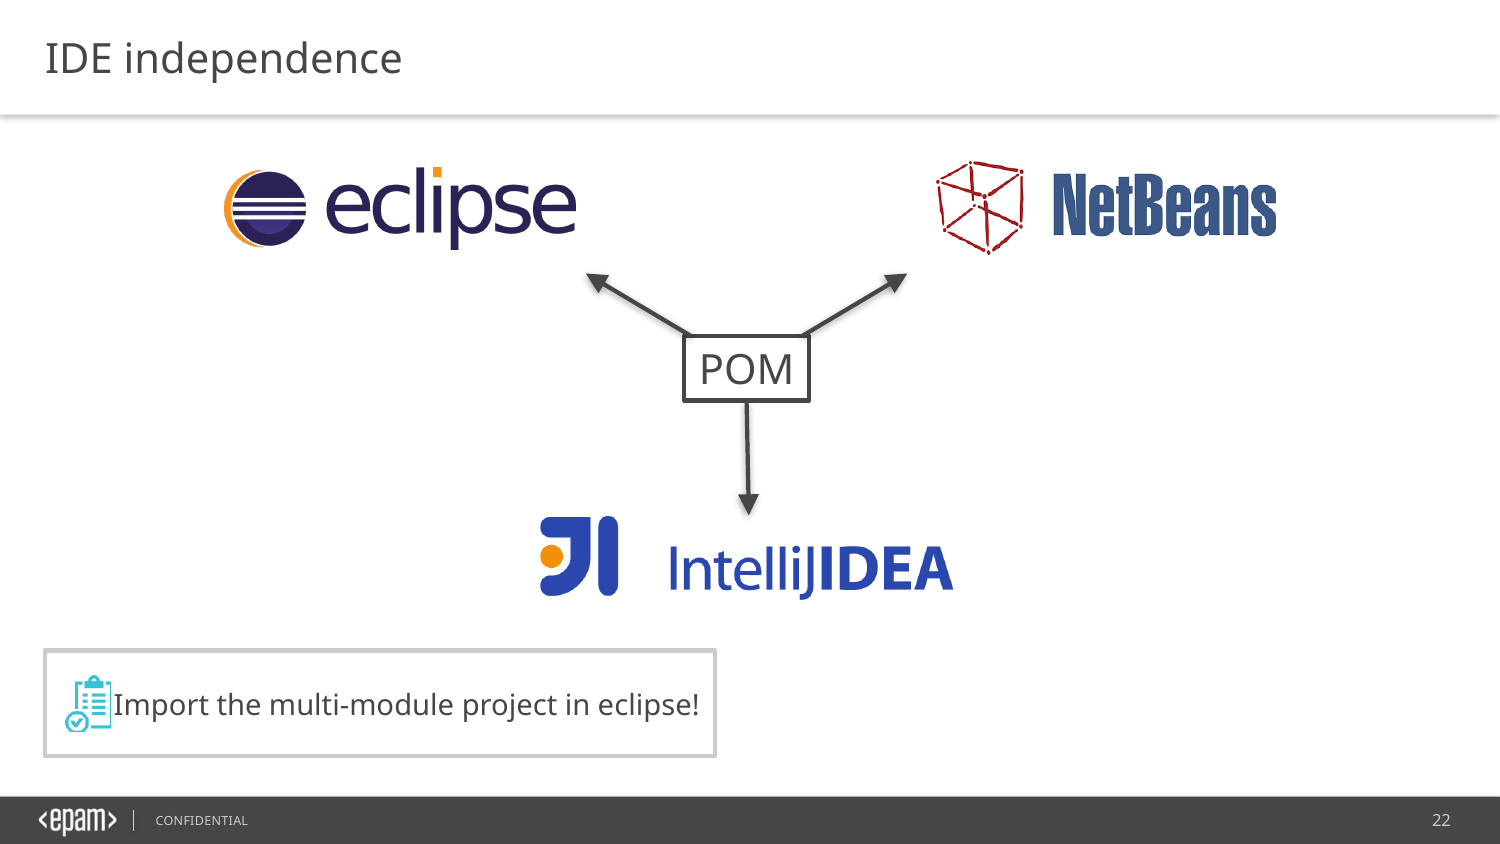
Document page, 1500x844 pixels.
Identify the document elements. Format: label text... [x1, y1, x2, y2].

picture [38, 808, 117, 837]
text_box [44, 650, 715, 757]
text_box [223, 161, 1277, 601]
list IDE independence [0, 0, 1500, 115]
